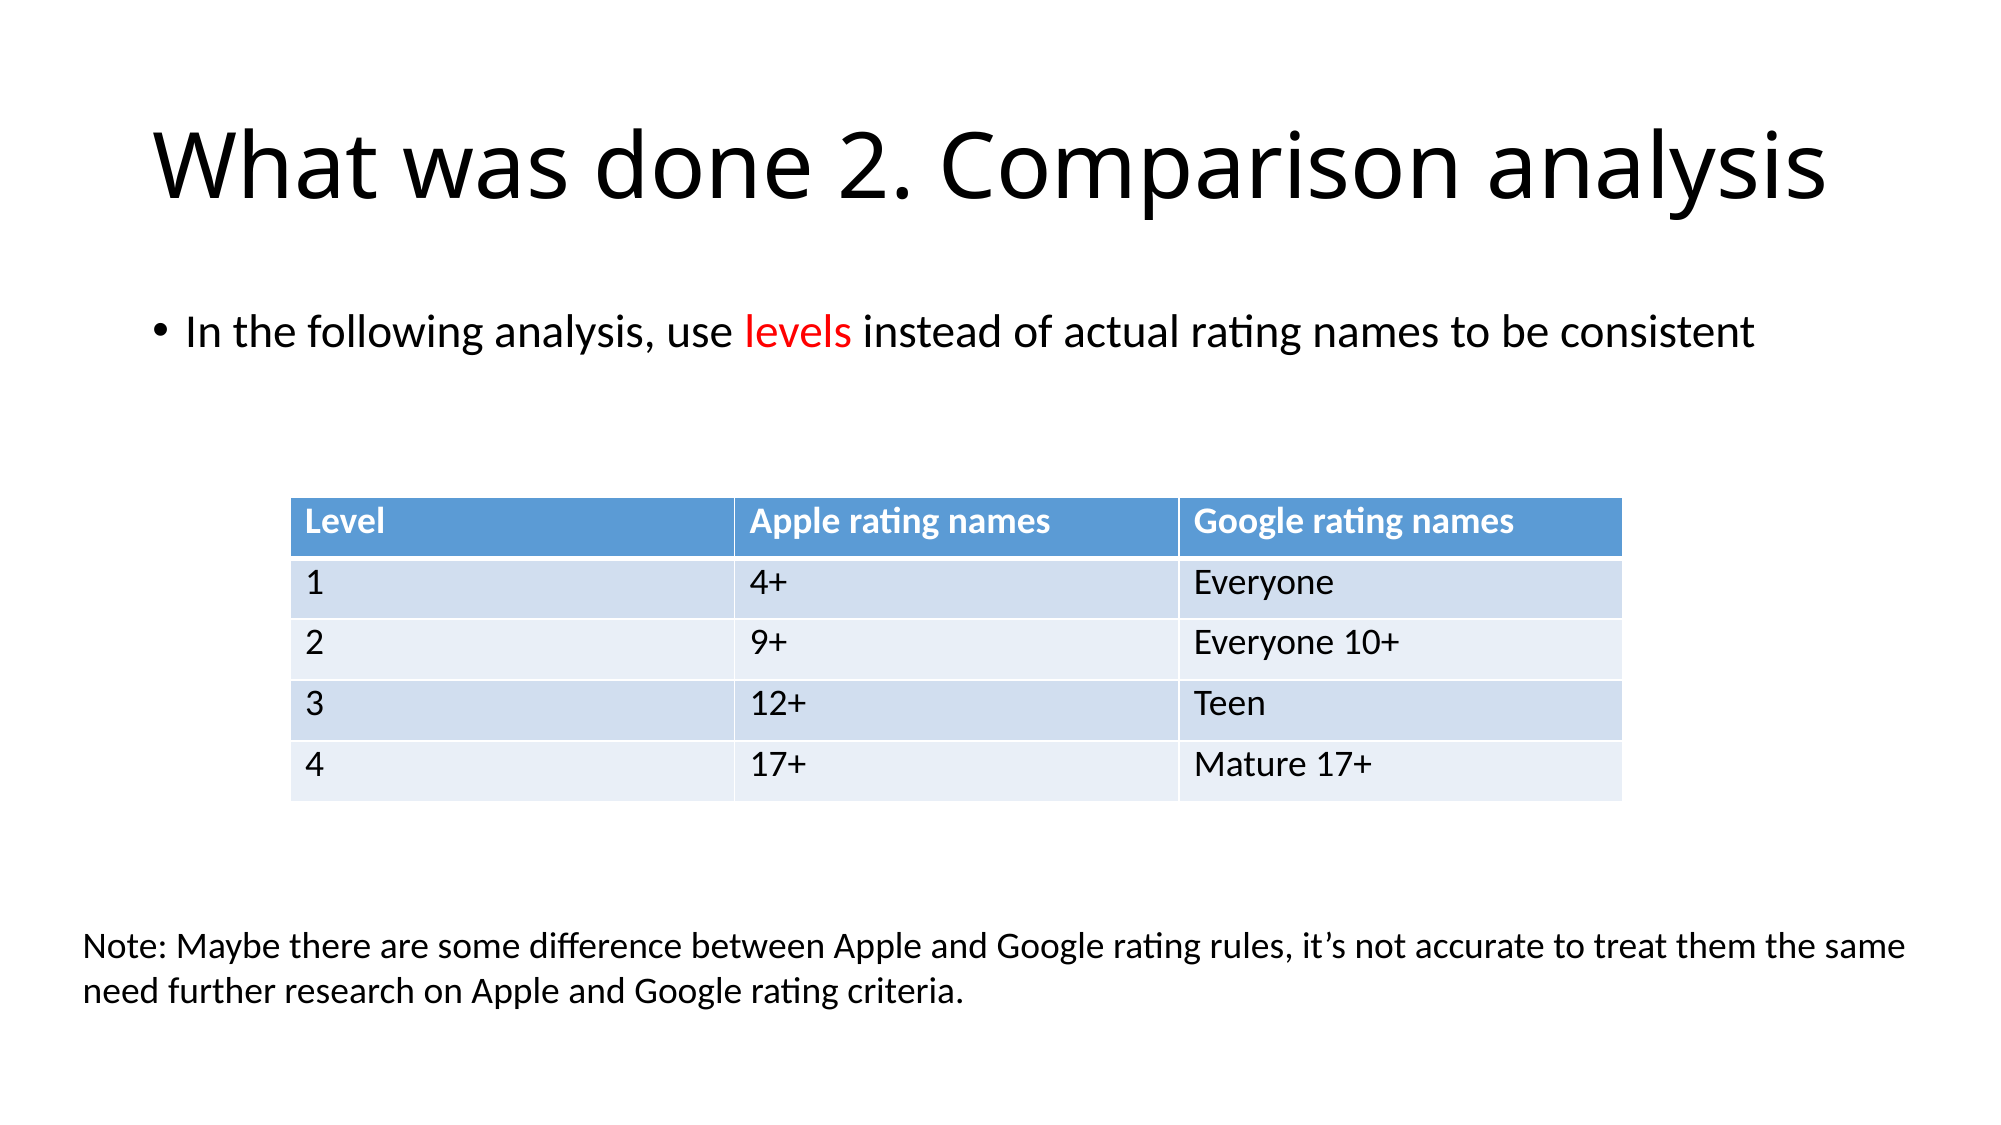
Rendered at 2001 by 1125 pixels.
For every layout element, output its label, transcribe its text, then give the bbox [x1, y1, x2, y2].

list In the following analysis, use levels instead of actual rating names to be consistent [137, 299, 1863, 412]
table_cell 17+ [735, 742, 1178, 801]
table_header Apple rating names [735, 498, 1178, 556]
table_cell 3 [291, 681, 734, 740]
table_cell Teen [1180, 681, 1622, 740]
text_box Note: Maybe there are some difference between Apple and Google rating rules, it’s not accurate to treat them the same need further research on Apple and Google rating criteria. [67, 913, 1932, 1019]
title What was done 2. Comparison analysis [137, 59, 1863, 278]
table_header Level [291, 498, 734, 556]
table_cell 9+ [735, 620, 1178, 679]
table_cell Everyone [1180, 561, 1622, 618]
table_cell Mature 17+ [1180, 742, 1622, 801]
table_cell 2 [291, 620, 734, 679]
table_header Google rating names [1180, 498, 1622, 556]
table_cell 12+ [735, 681, 1178, 740]
table_cell 1 [291, 561, 734, 618]
table_cell 4 [291, 742, 734, 801]
table_cell Everyone 10+ [1180, 620, 1622, 679]
table_cell 4+ [735, 561, 1178, 618]
